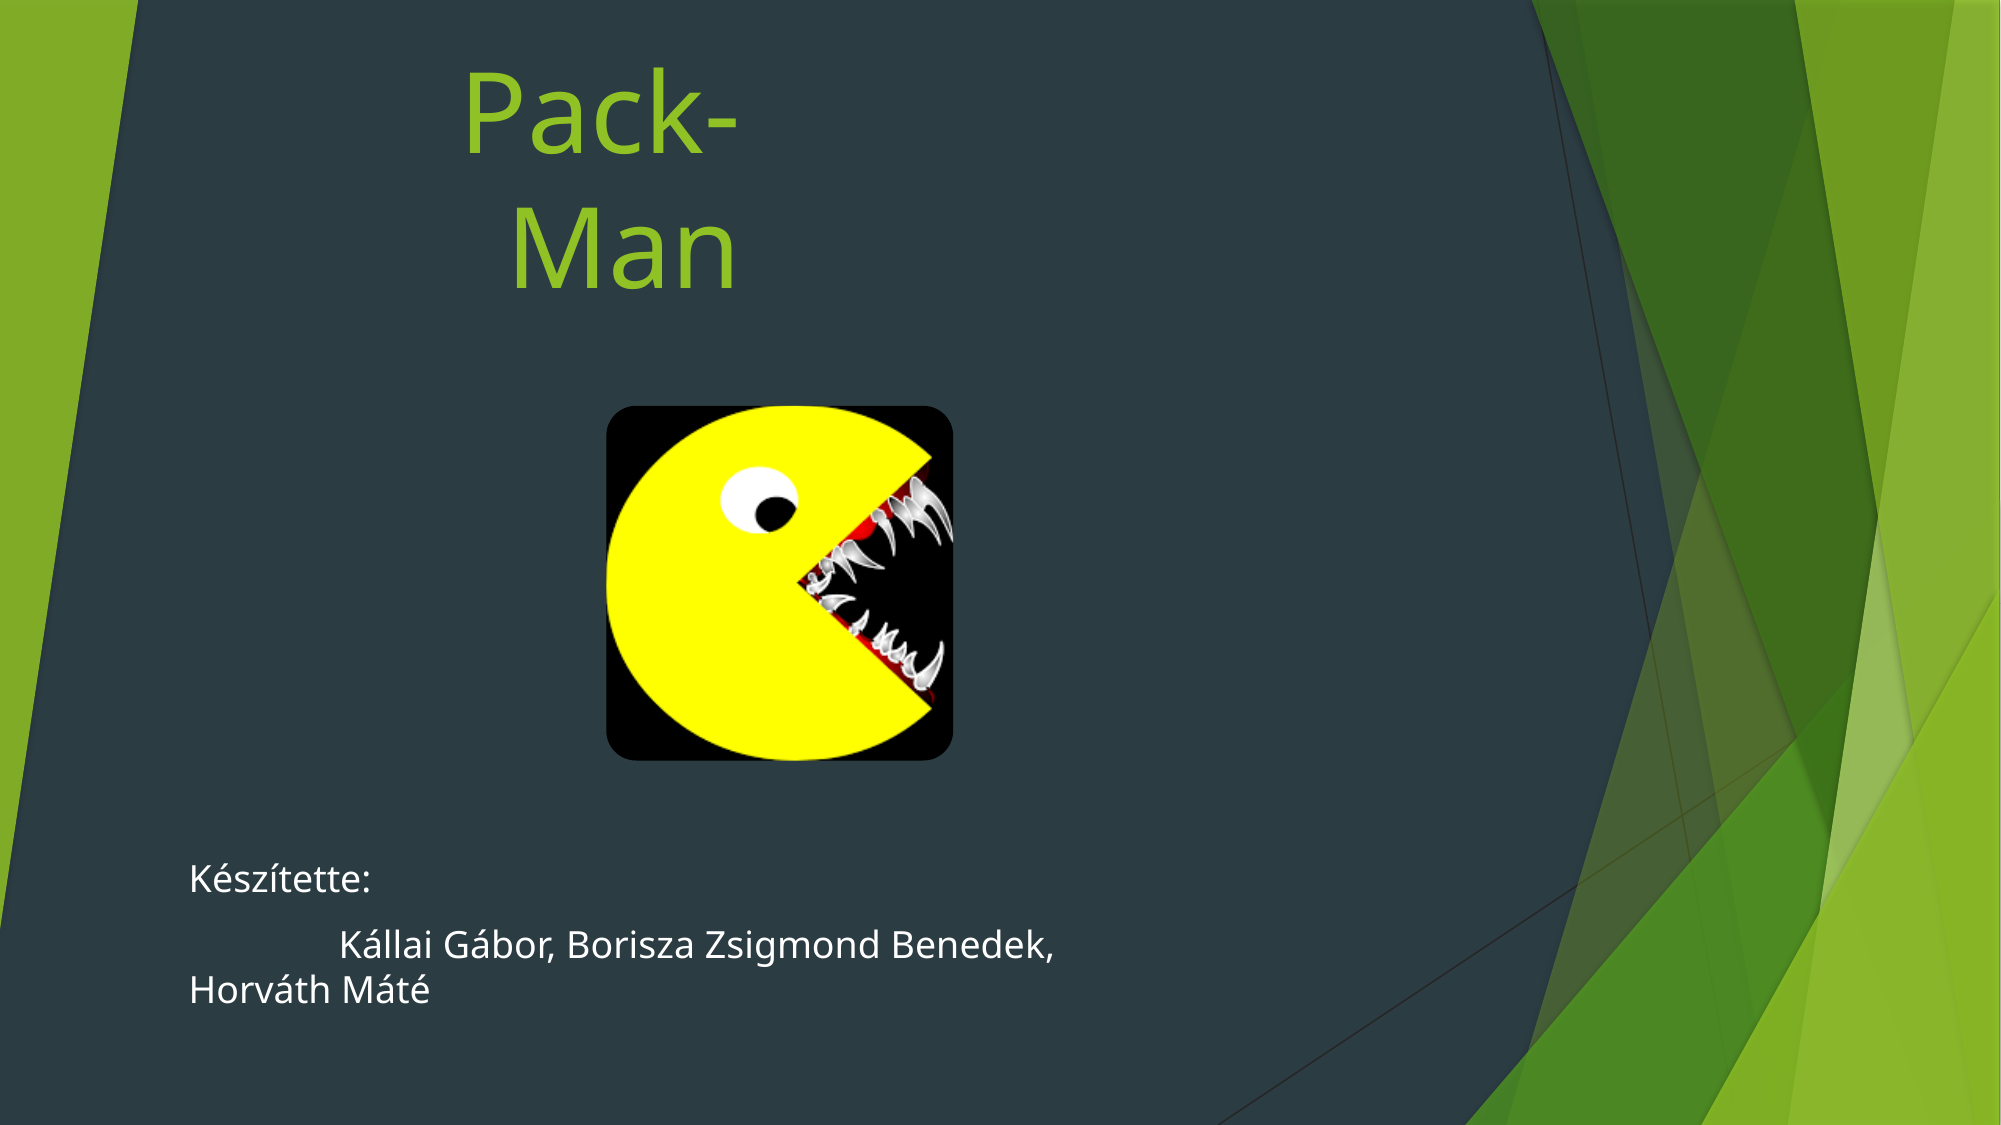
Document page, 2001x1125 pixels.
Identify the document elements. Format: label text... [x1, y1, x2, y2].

title Pack-Man [238, 177, 757, 319]
subtitle Készítette: Kállai Gábor, Borisza Zsigmond Benedek, Horváth Máté [173, 847, 1215, 1004]
picture [605, 405, 954, 761]
